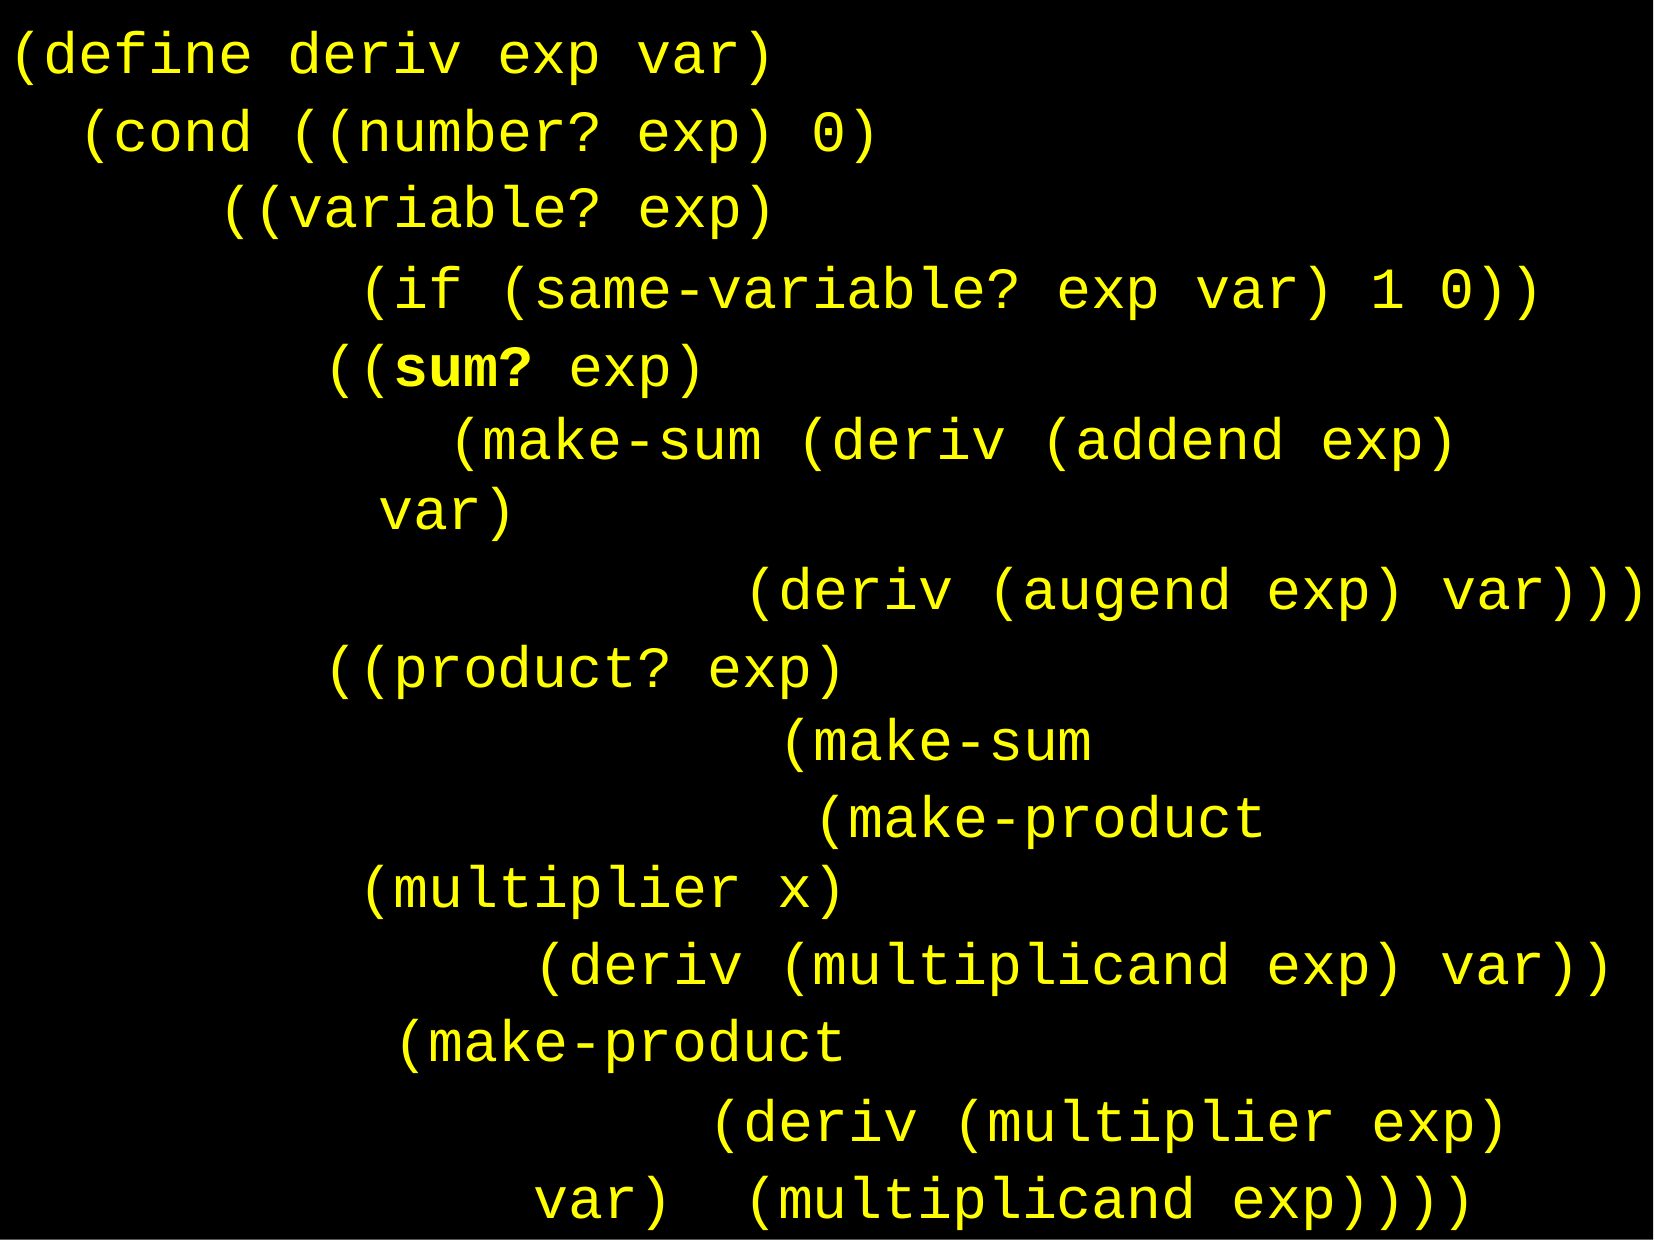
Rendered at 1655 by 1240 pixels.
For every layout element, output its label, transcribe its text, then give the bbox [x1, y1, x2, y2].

text_box (define deriv exp var) (cond ((number? exp) 0) ((variable? exp) (if (same-variable? exp var) 1 0)) ((sum? exp) (make-sum (deriv (addend exp) var) (deriv (augend exp) var))) ((product? exp) (make-sum (make-product (multiplier x) (deriv (multiplicand exp) var)) (make-product (deriv (multiplier exp) var) (multiplicand exp)))) (else (error “Unknown Expression Type”)))) [6, 6, 1655, 1240]
